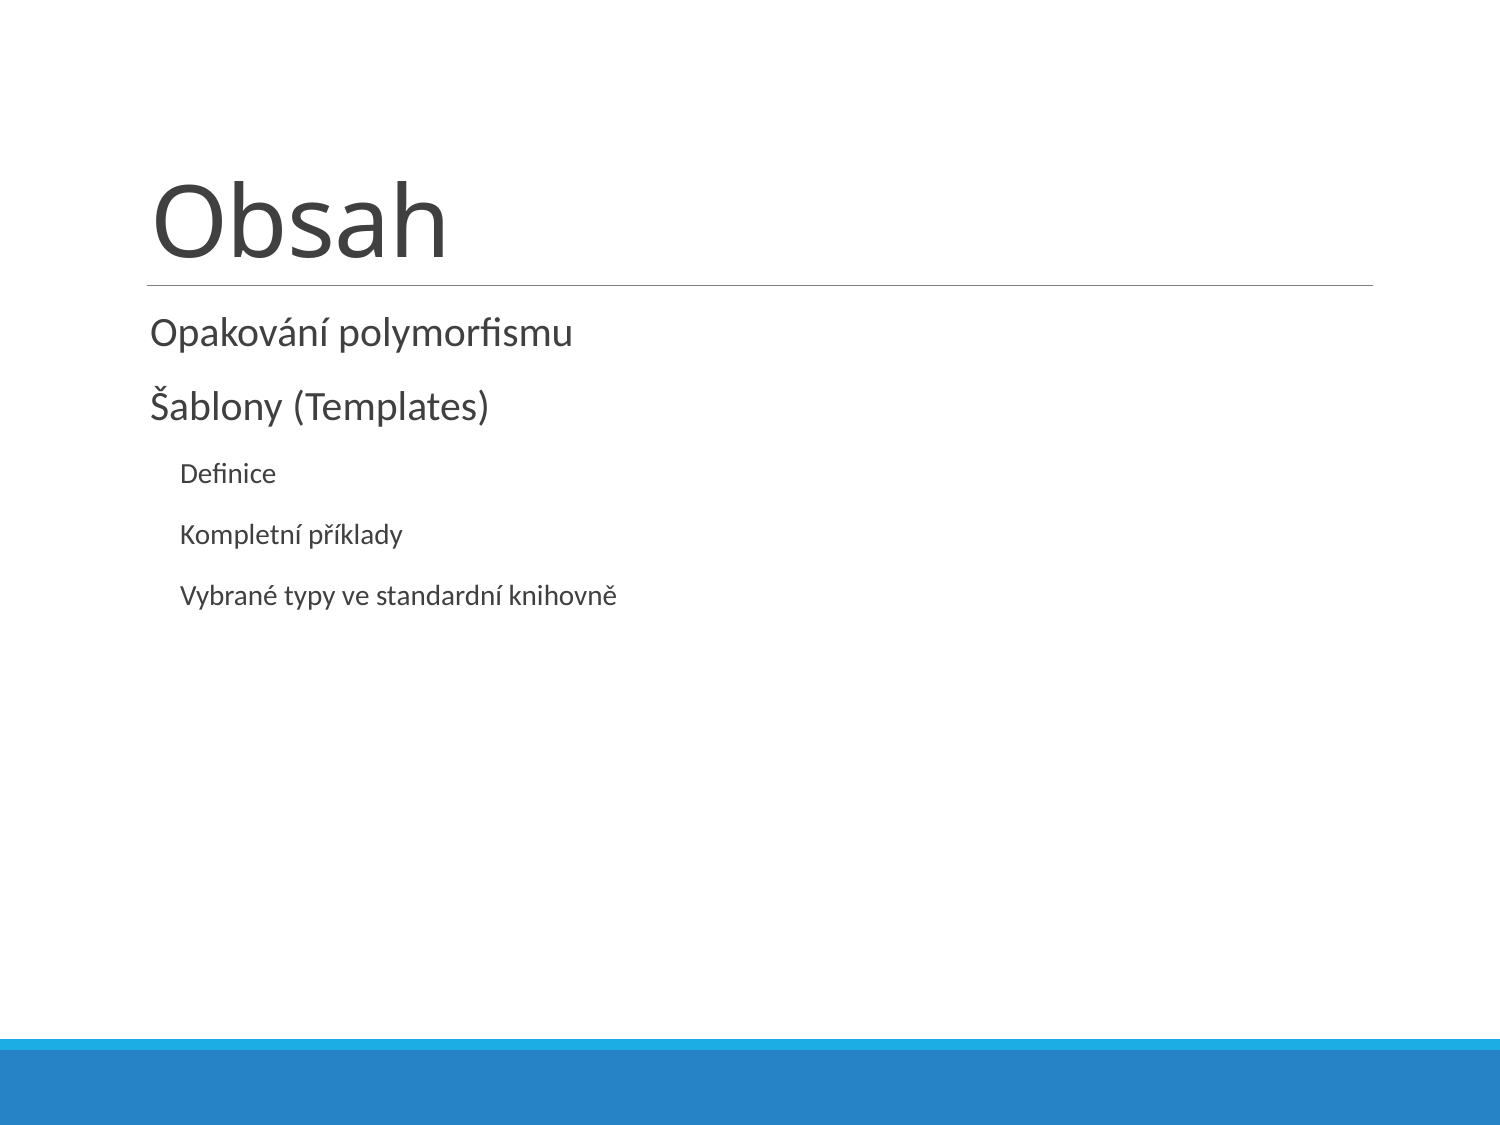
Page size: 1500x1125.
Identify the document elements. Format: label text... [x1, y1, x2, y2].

list Opakování polymorfismu Šablony (Templates) Definice Kompletní příklady Vybrané typy ve standardní knihovně [135, 302, 1373, 963]
title Obsah [135, 47, 1373, 285]
